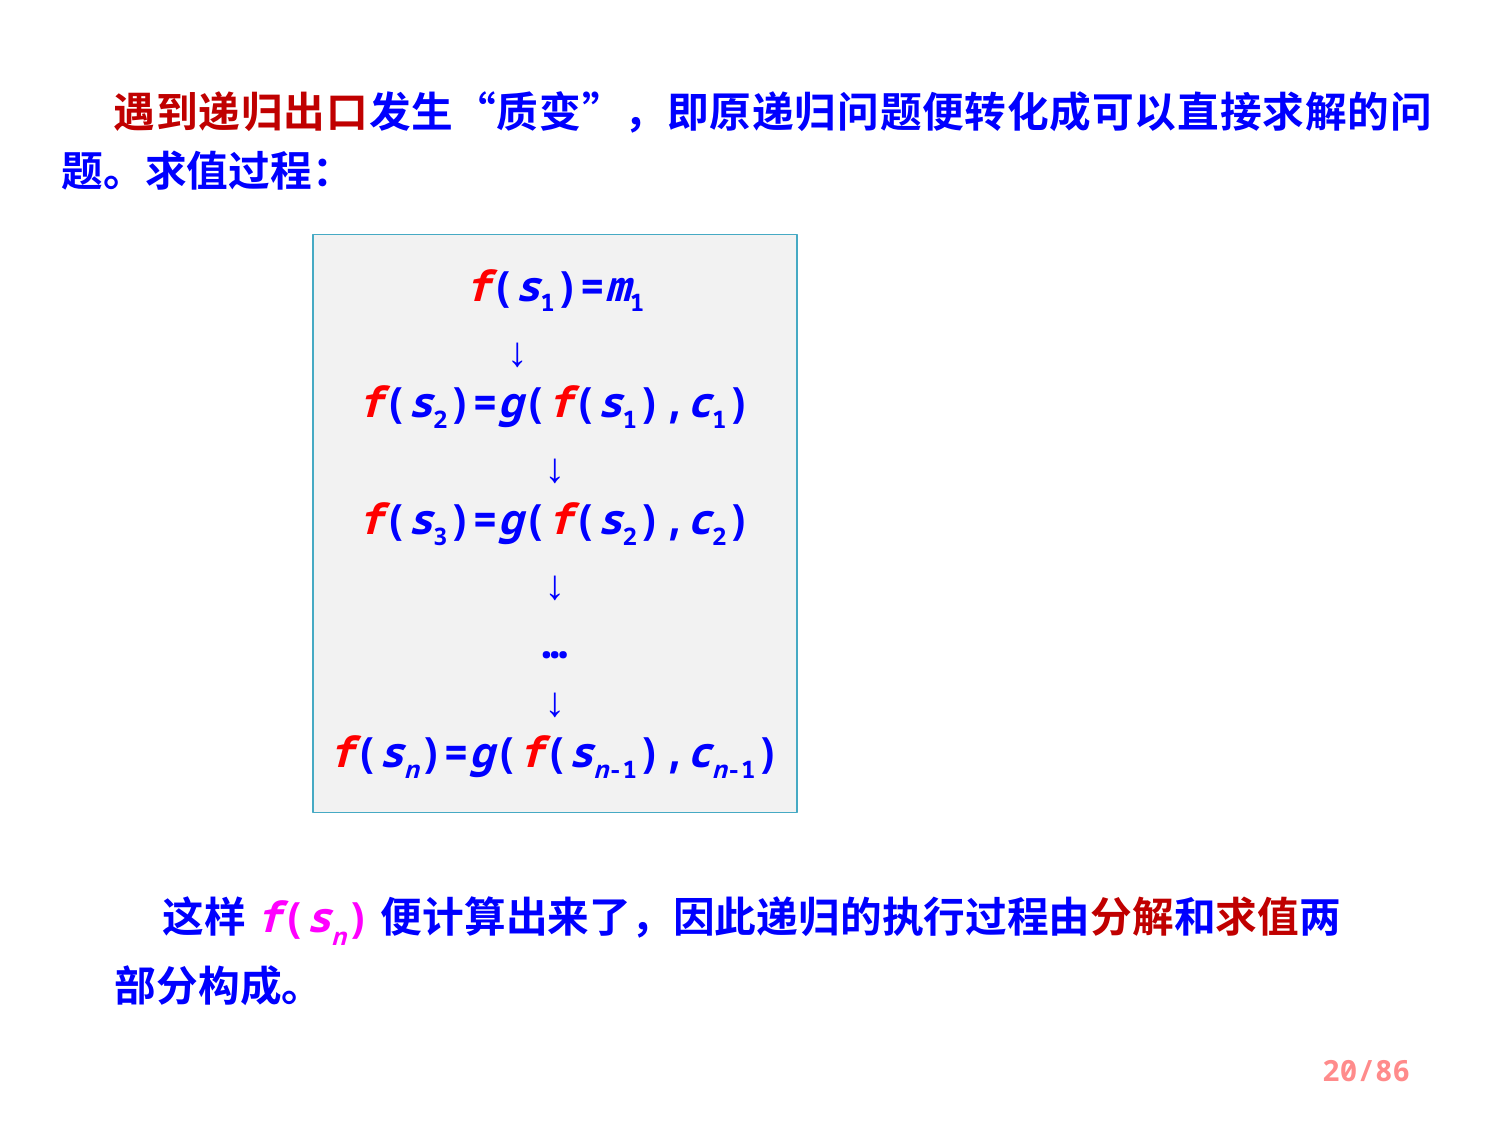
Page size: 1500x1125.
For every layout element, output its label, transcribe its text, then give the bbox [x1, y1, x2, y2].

slide_number 20/86 [1074, 1042, 1425, 1103]
text_box f(s1)=m1 ↓ f(s2)=g(f(s1),c1) ↓ f(s3)=g(f(s2),c2) ↓ … ↓ f(sn)=g(f(sn-1),cn-1) [312, 234, 798, 813]
text_box 遇到递归出口发生“质变”，即原递归问题便转化成可以直接求解的问题。求值过程： [46, 70, 1447, 202]
text_box 这样f(sn)便计算出来了，因此递归的执行过程由分解和求值两部分构成。 [100, 871, 1388, 1018]
